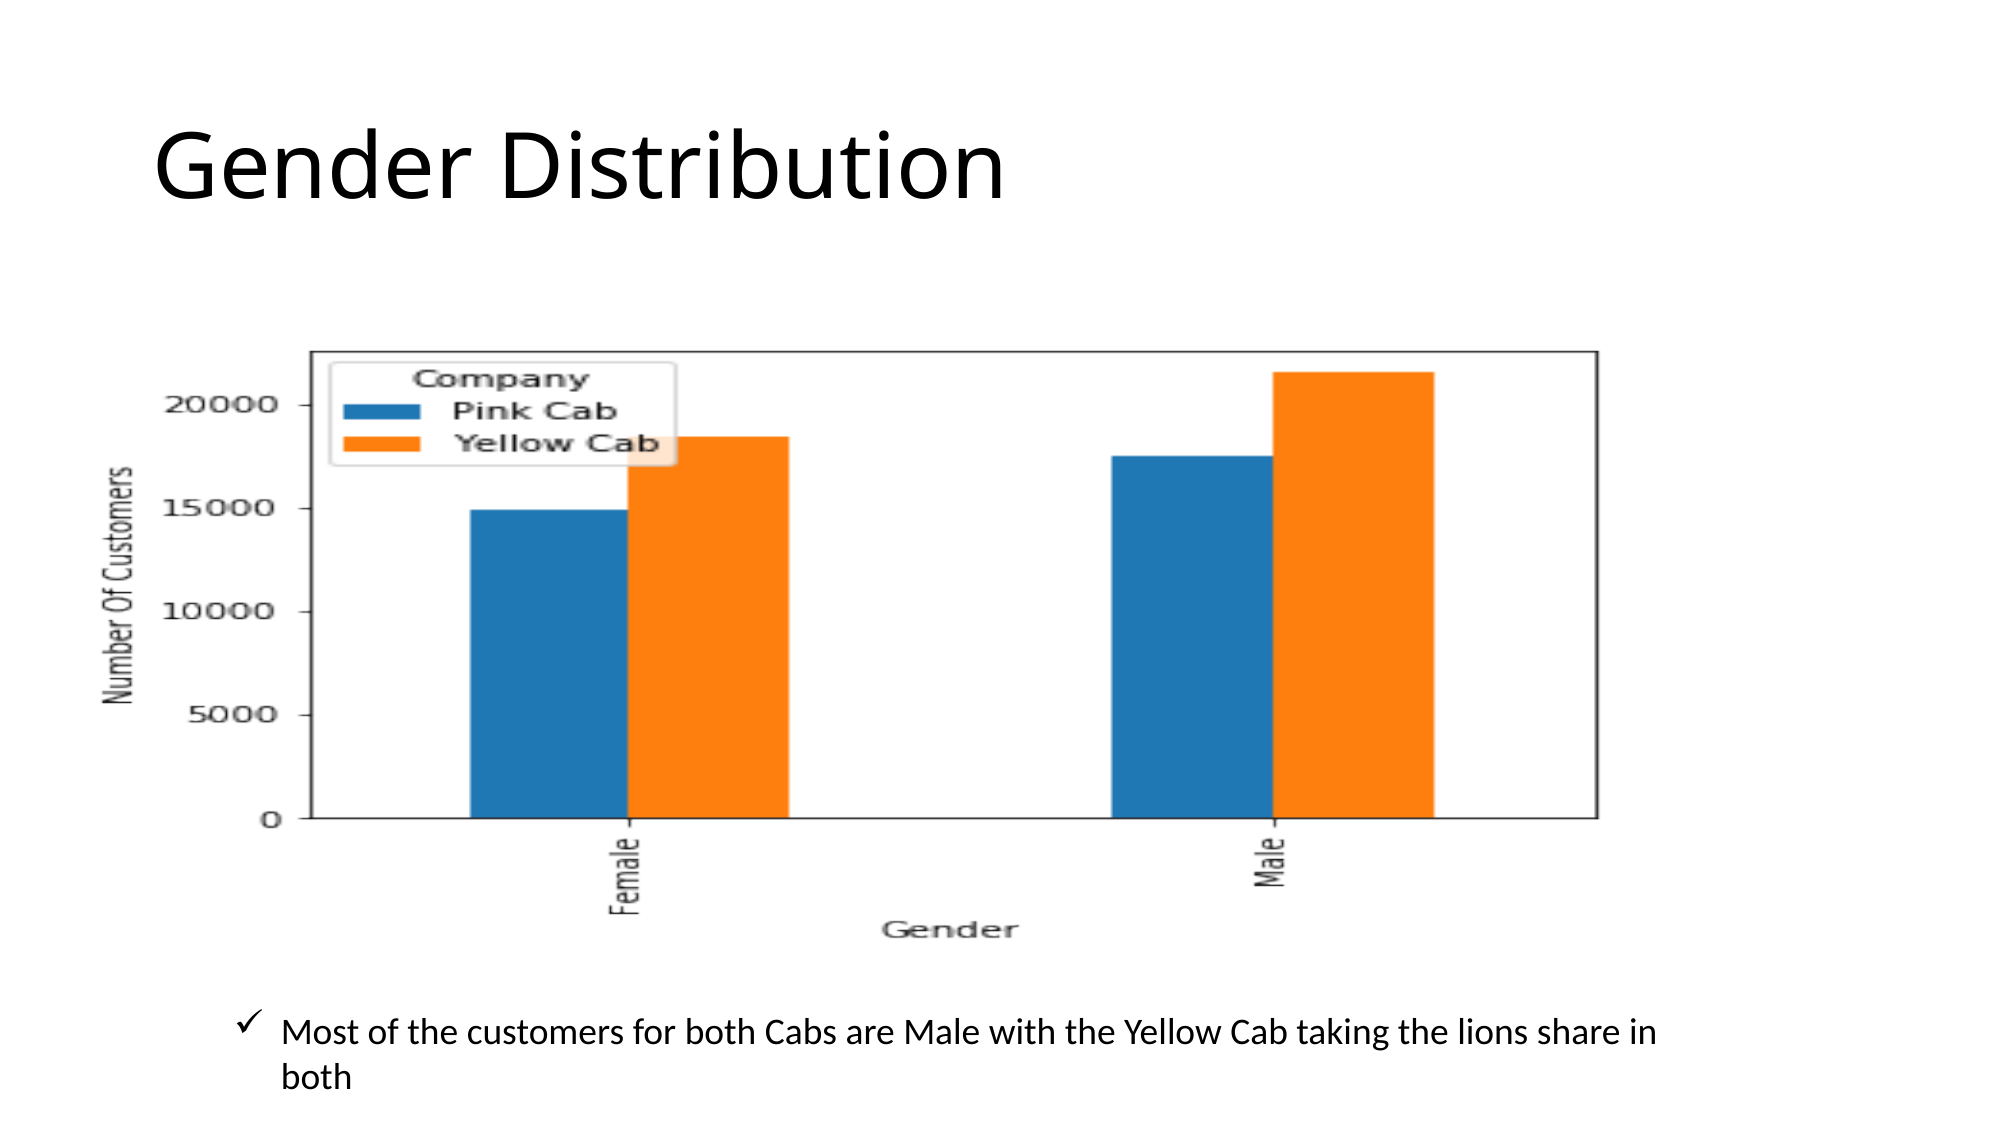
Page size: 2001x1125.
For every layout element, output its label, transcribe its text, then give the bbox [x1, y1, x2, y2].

title Gender Distribution [137, 59, 1863, 278]
text_box Most of the customers for both Cabs are Male with the Yellow Cab taking the lions share in both [219, 999, 1686, 1105]
picture [80, 336, 1620, 958]
